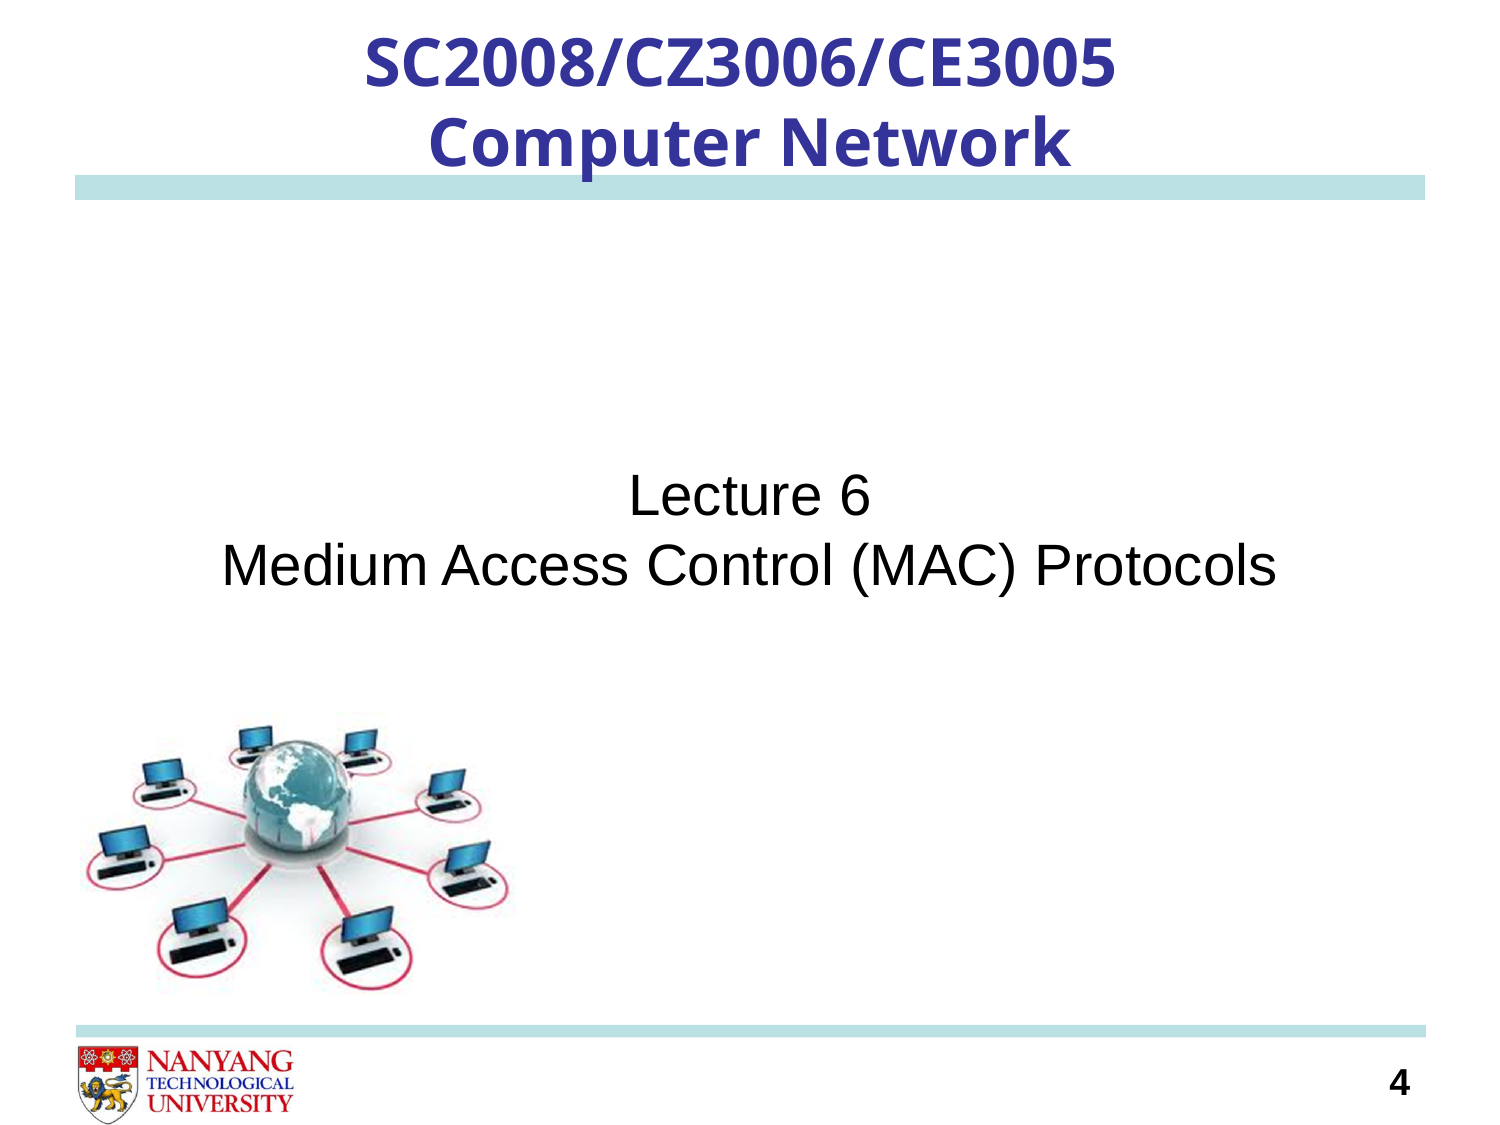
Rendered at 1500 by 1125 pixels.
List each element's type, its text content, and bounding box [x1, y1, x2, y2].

picture [75, 1045, 296, 1125]
title SC2008/CZ3006/CE3005 ​ Computer Network [75, 24, 1425, 175]
text_box Lecture 6 Medium Access Control (MAC) Protocols [74, 449, 1425, 605]
picture [79, 712, 518, 1007]
slide_number 4 [1325, 1050, 1425, 1113]
